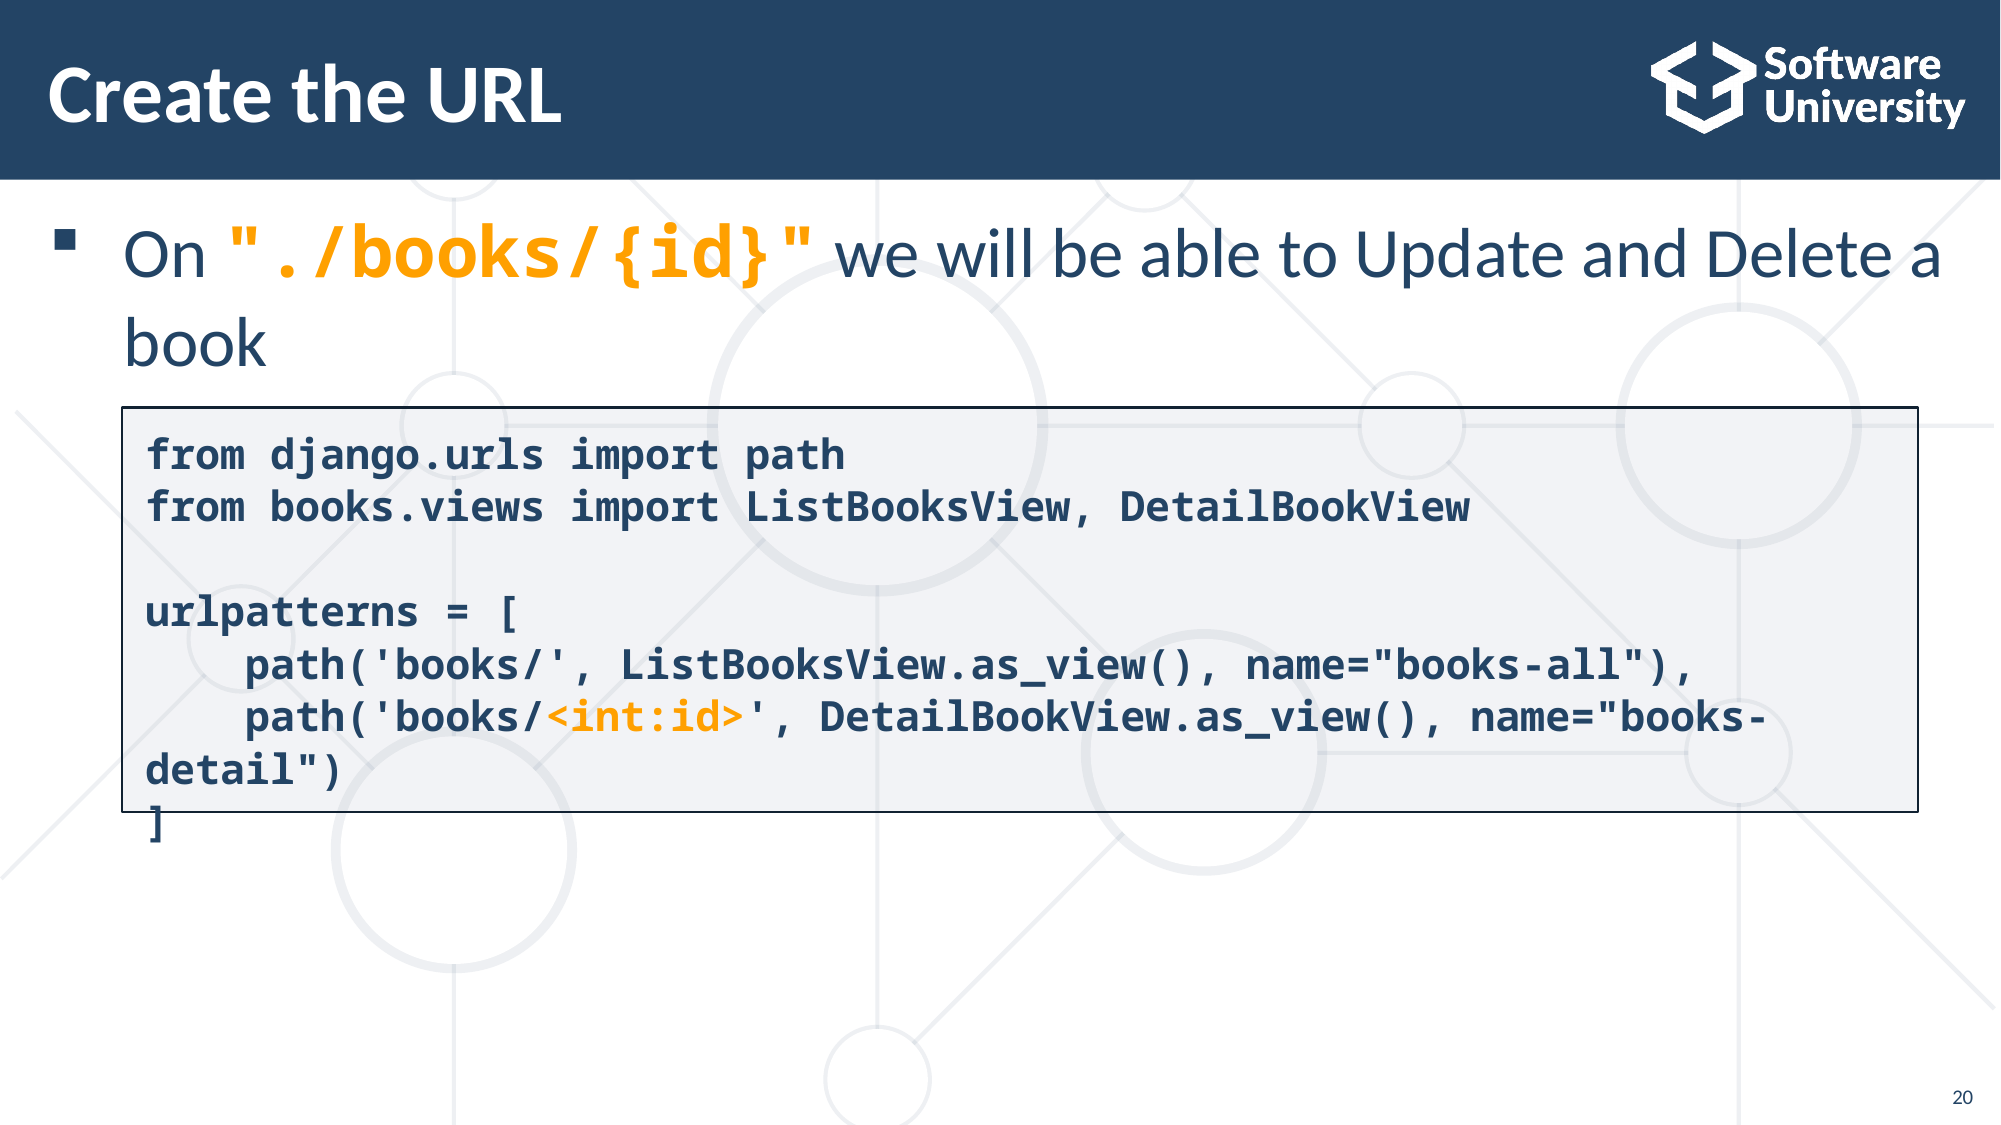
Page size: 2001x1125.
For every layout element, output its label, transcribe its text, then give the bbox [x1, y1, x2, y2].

list On "./books/{id}" we will be able to Update and Delete a book [31, 196, 1969, 1109]
list from django.urls import path from books.views import ListBooksView, DetailBookView urlpatterns = [ path('books/', ListBooksView.as_view(), name="books-all"), path('books/<int:id>', DetailBookView.as_view(), name="books-detail") ] [121, 406, 1919, 813]
picture [1651, 41, 1966, 134]
slide_number 20 [1927, 1067, 1989, 1117]
title Create the URL [31, 16, 1625, 162]
